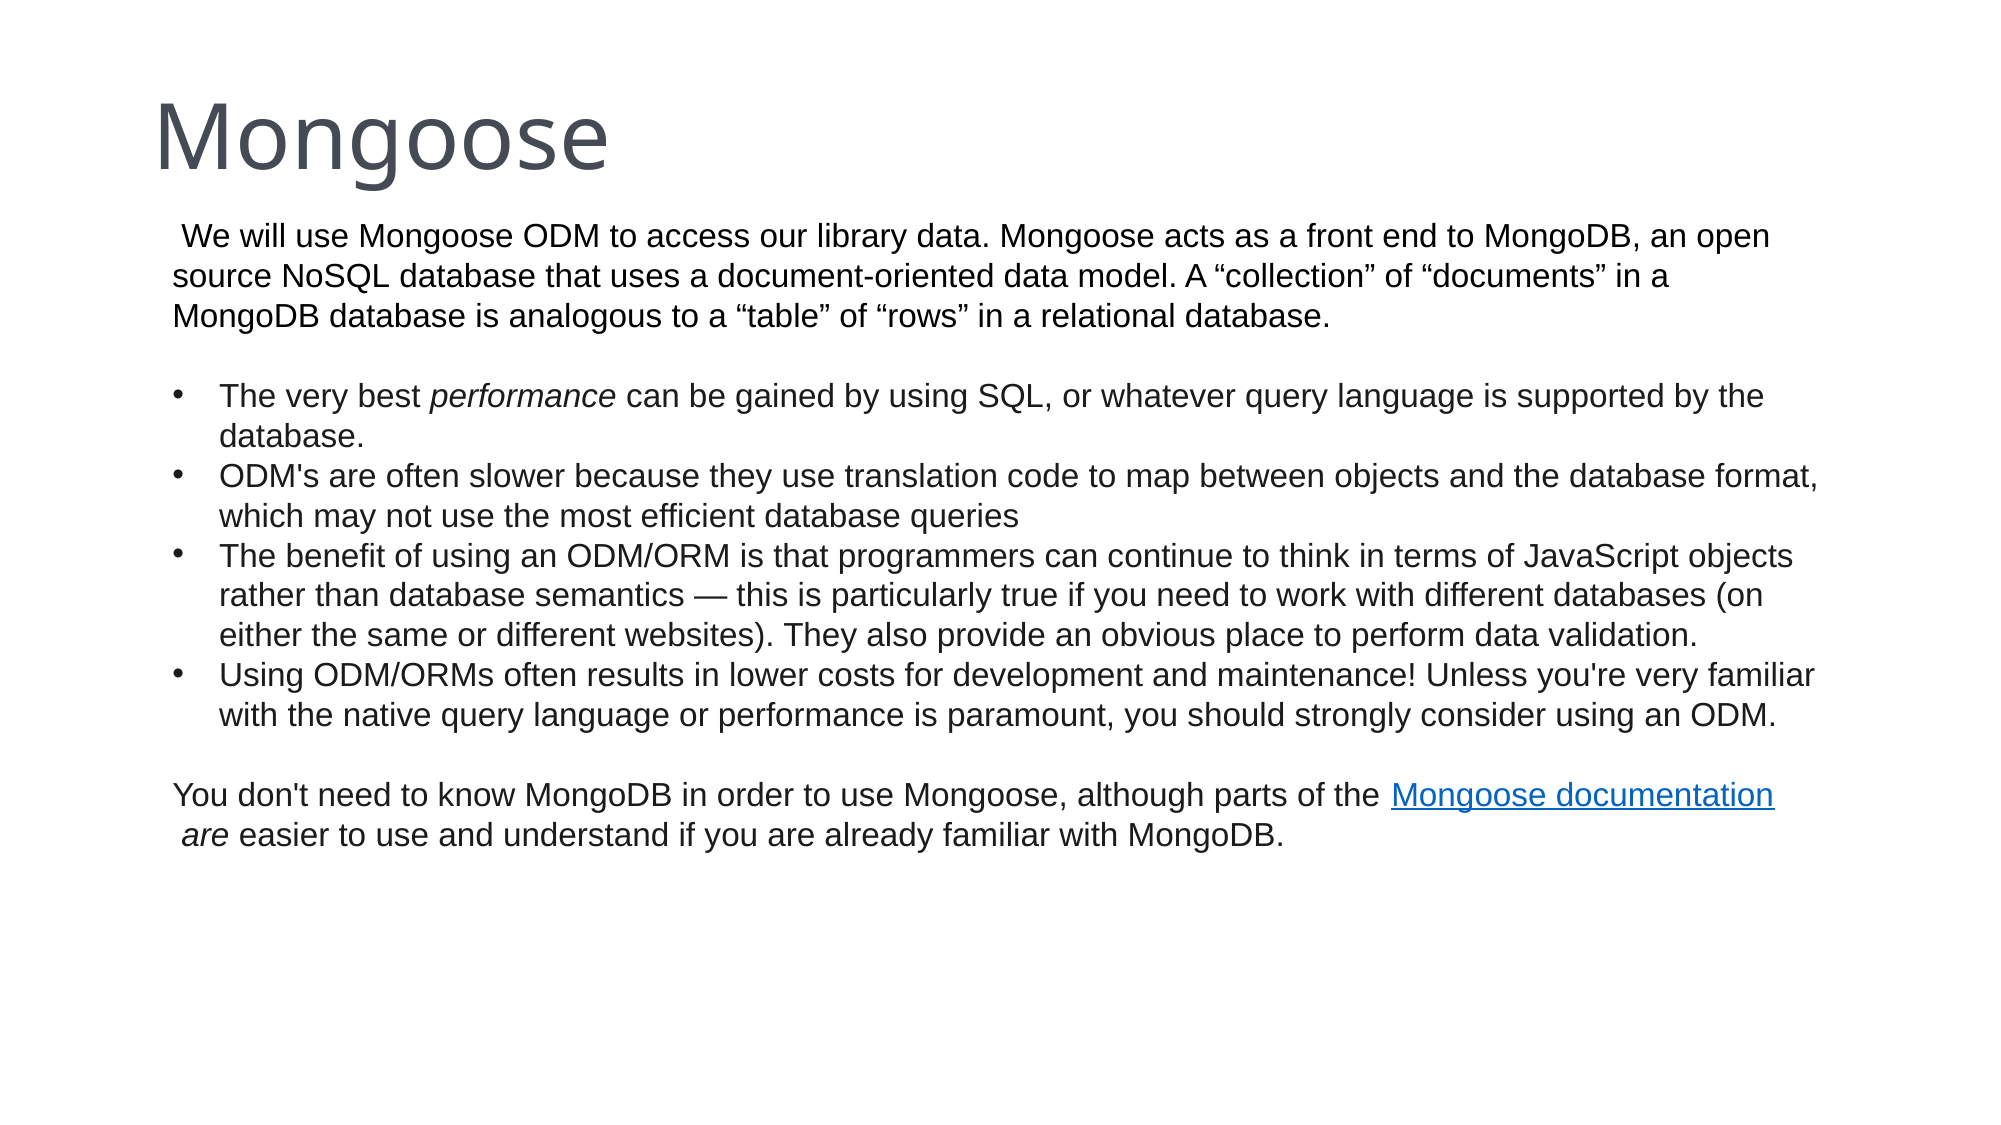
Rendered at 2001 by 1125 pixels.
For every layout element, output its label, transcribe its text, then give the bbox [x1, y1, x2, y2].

title Mongoose [137, 59, 1863, 219]
text_box We will use Mongoose ODM to access our library data. Mongoose acts as a front end to MongoDB, an open source NoSQL database that uses a document-oriented data model. A “collection” of “documents” in a MongoDB database is analogous to a “table” of “rows” in a relational database. The very best performance can be gained by using SQL, or whatever query language is supported by the database. ODM's are often slower because they use translation code to map between objects and the database format, which may not use the most efficient database queries The benefit of using an ODM/ORM is that programmers can continue to think in terms of JavaScript objects rather than database semantics — this is particularly true if you need to work with different databases (on either the same or different websites). They also provide an obvious place to perform data validation. Using ODM/ORMs often results in lower costs for development and maintenance! Unless you're very familiar with the native query language or performance is paramount, you should strongly consider using an ODM. You don't need to know MongoDB in order to use Mongoose, although parts of the Mongoose documentation are easier to use and understand if you are already familiar with MongoDB. [157, 206, 1841, 941]
